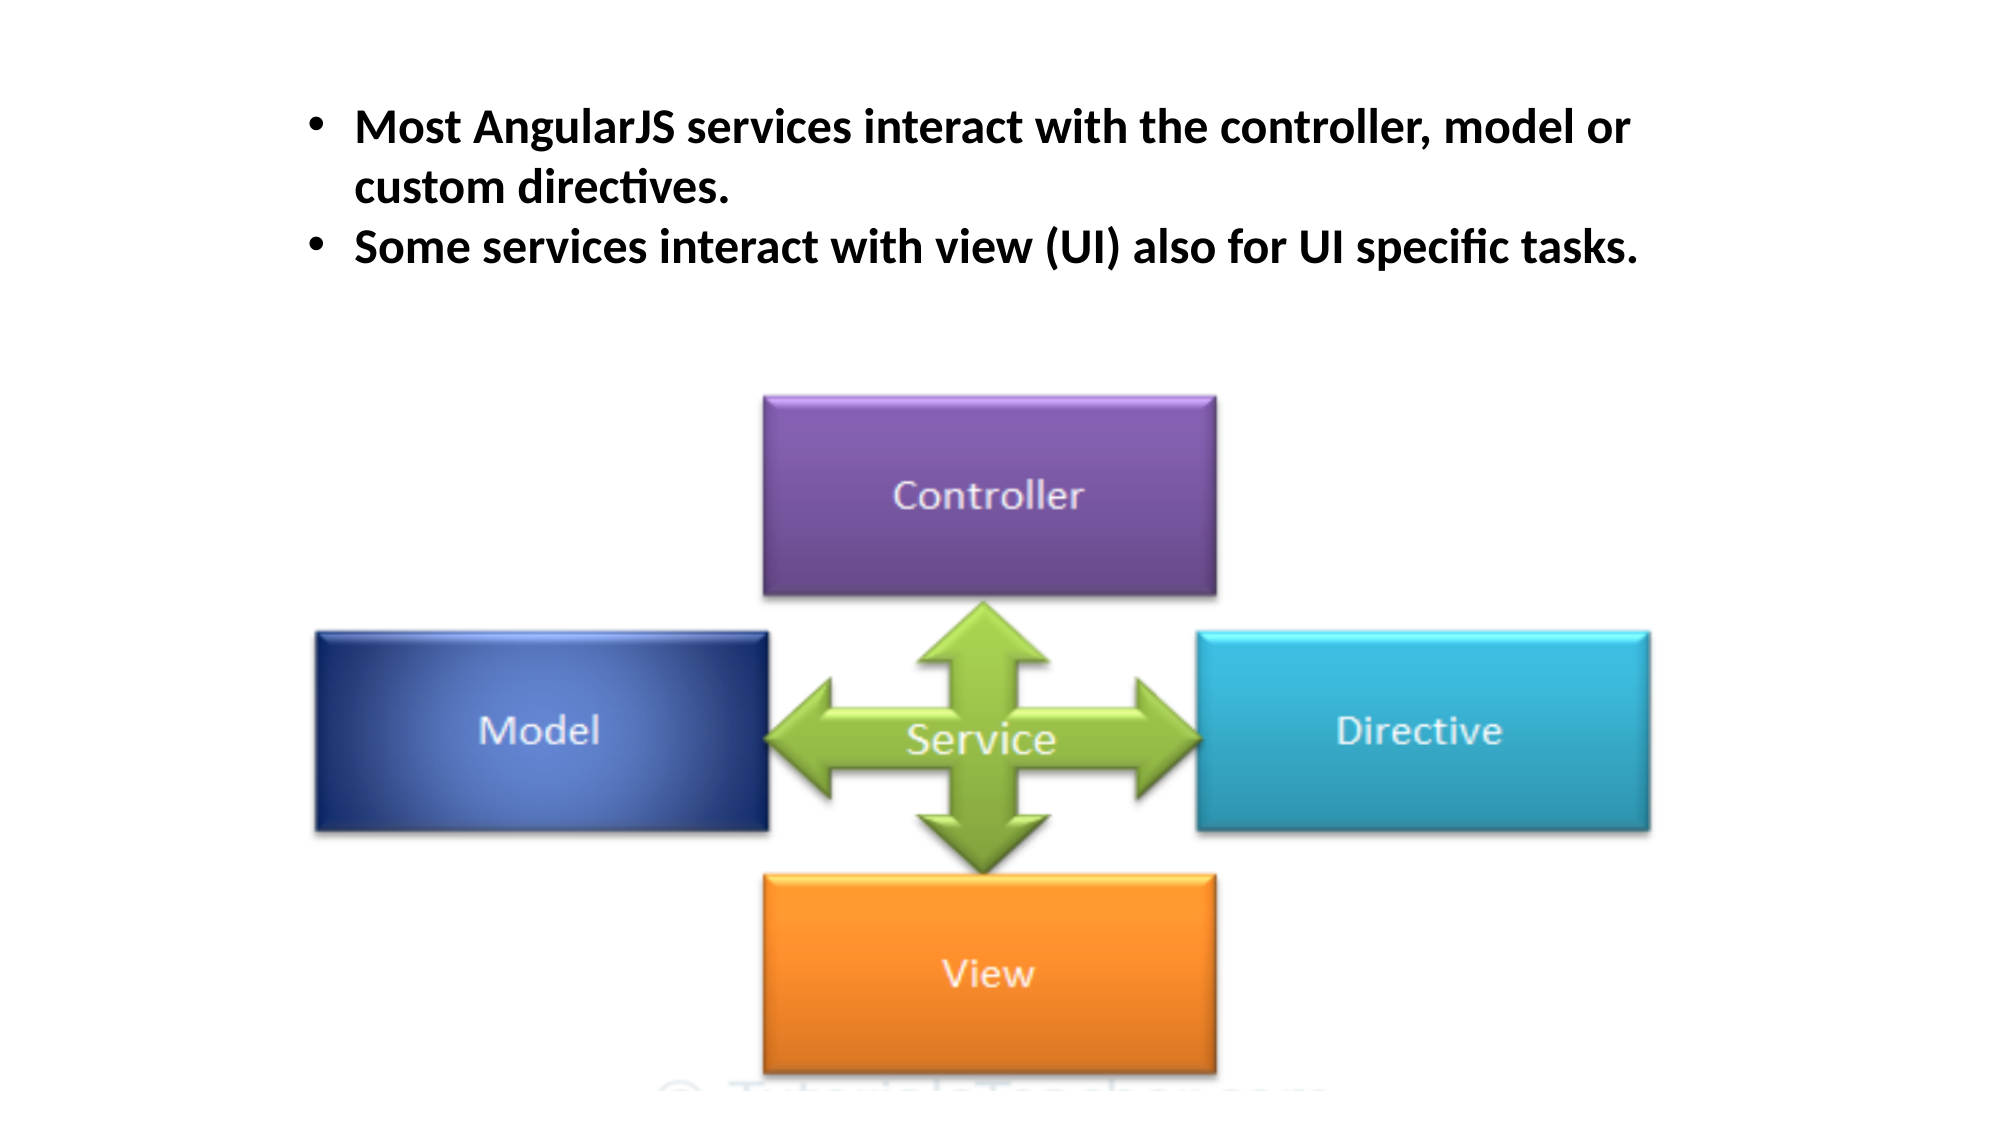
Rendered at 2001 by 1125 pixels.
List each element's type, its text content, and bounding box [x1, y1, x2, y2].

picture [292, 379, 1670, 1091]
text_box Most AngularJS services interact with the controller, model or custom directives. Some services interact with view (UI) also for UI specific tasks. [292, 86, 1806, 326]
